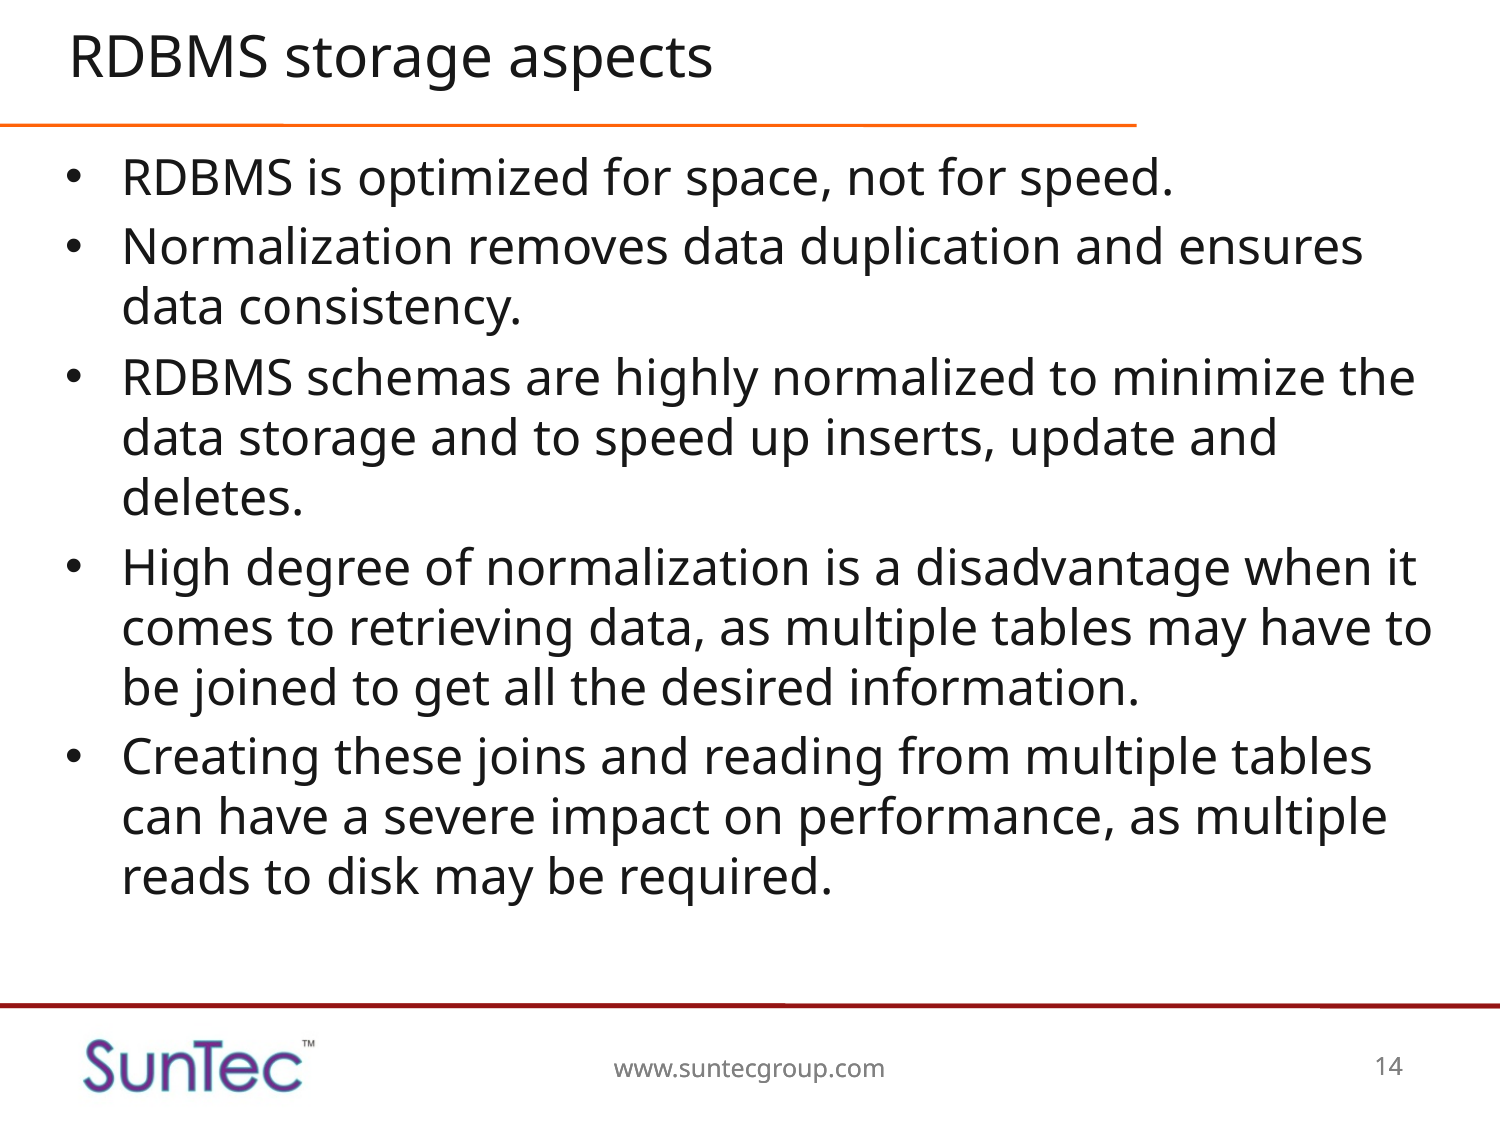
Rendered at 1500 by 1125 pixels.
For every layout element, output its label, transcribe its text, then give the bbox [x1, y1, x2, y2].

picture [46, 1009, 339, 1125]
list RDBMS is optimized for space, not for speed. Normalization removes data duplication and ensures data consistency. RDBMS schemas are highly normalized to minimize the data storage and to speed up inserts, update and deletes. High degree of normalization is a disadvantage when it comes to retrieving data, as multiple tables may have to be joined to get all the desired information. Creating these joins and reading from multiple tables can have a severe impact on performance, as multiple reads to disk may be required. [49, 137, 1474, 985]
title RDBMS storage aspects [52, 11, 1477, 106]
